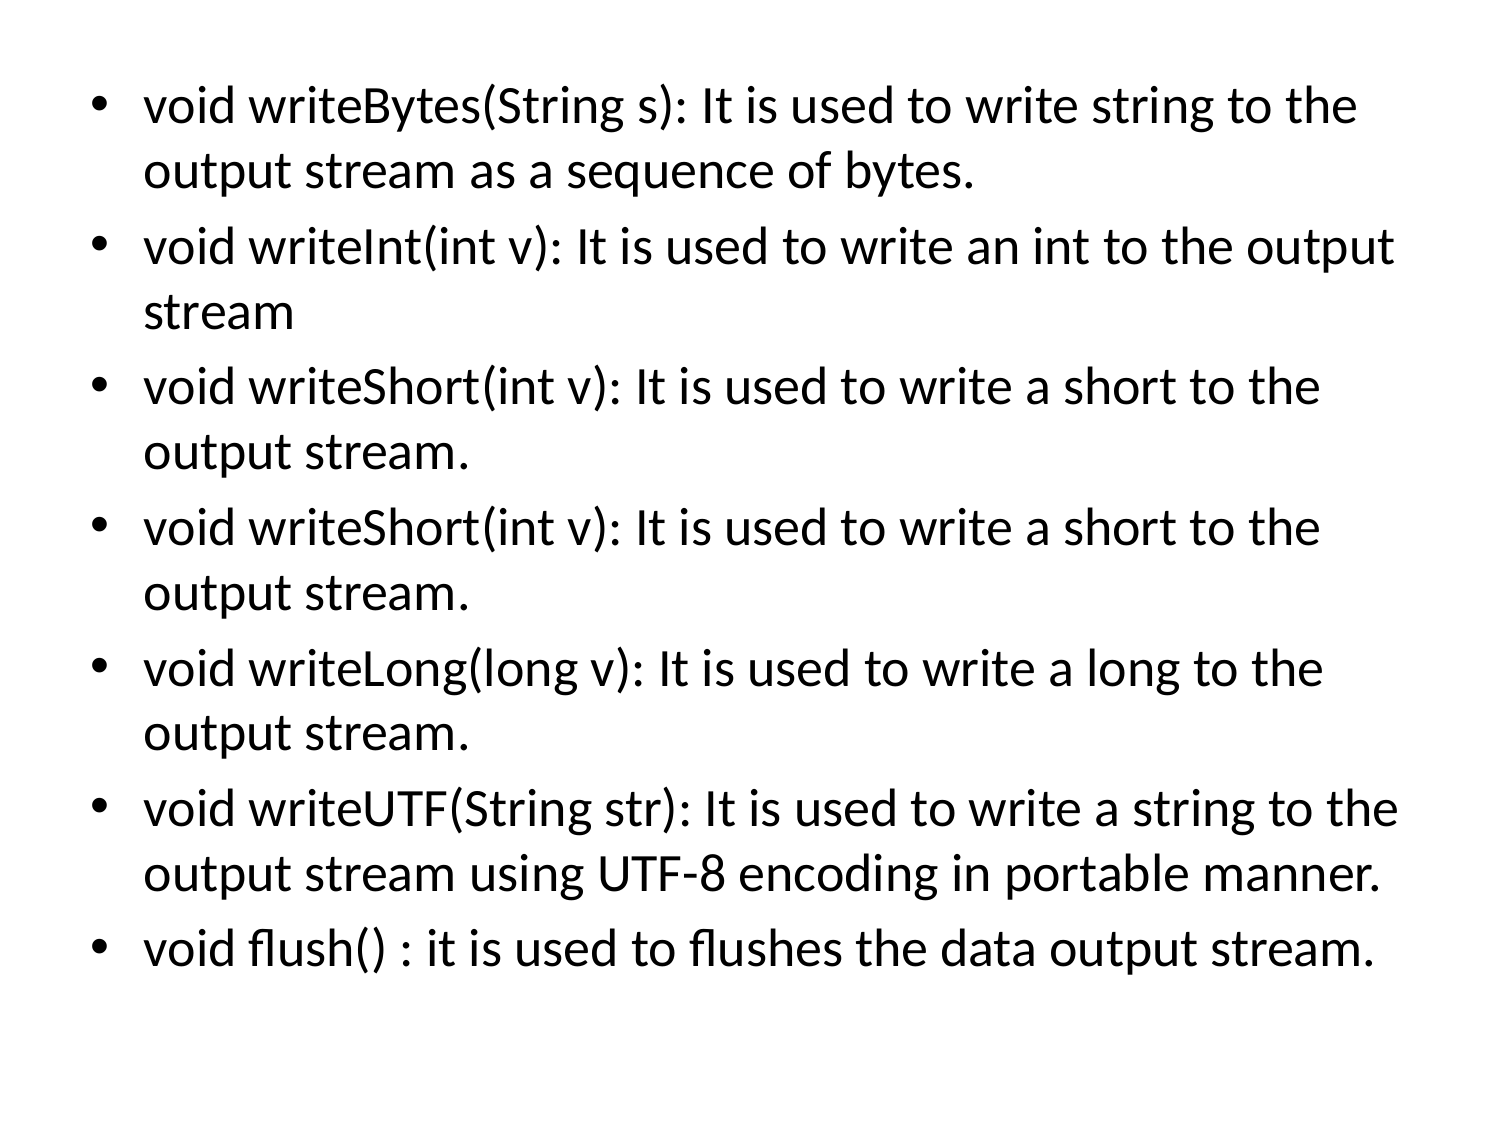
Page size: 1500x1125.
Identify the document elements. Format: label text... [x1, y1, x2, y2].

list void writeBytes(String s): It is used to write string to the output stream as a sequence of bytes. void writeInt(int v): It is used to write an int to the output stream void writeShort(int v): It is used to write a short to the output stream. void writeShort(int v): It is used to write a short to the output stream. void writeLong(long v): It is used to write a long to the output stream. void writeUTF(String str): It is used to write a string to the output stream using UTF-8 encoding in portable manner. void flush() : it is used to flushes the data output stream. [75, 62, 1425, 1005]
